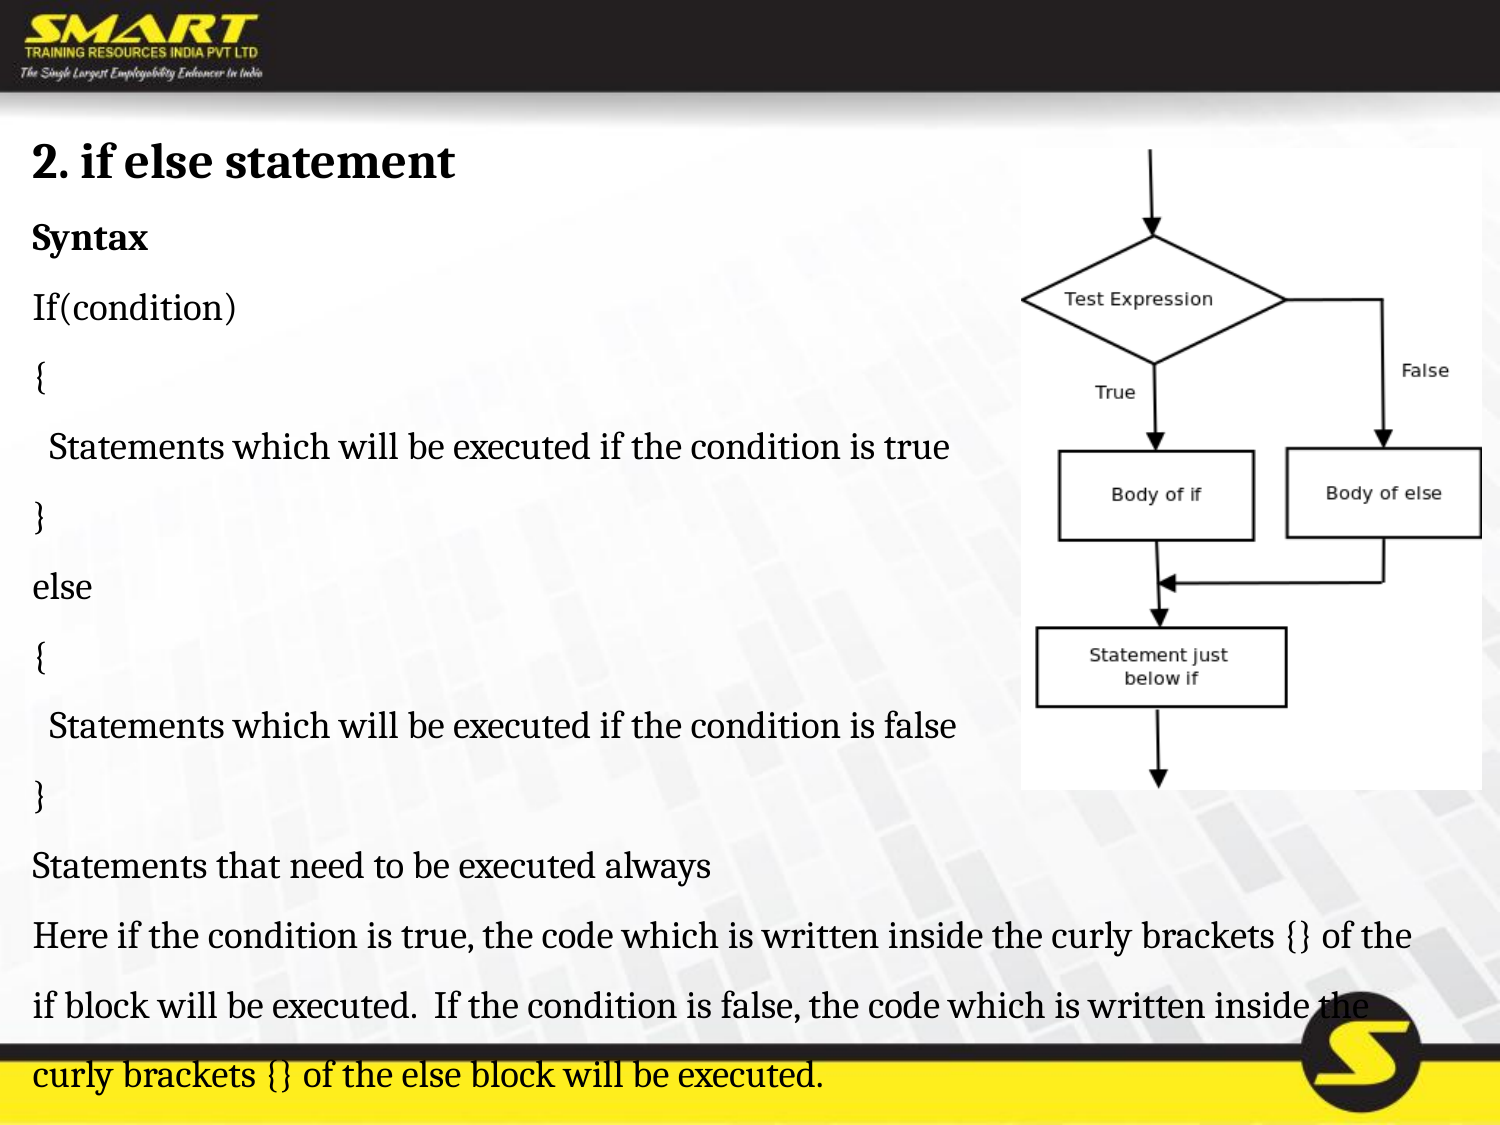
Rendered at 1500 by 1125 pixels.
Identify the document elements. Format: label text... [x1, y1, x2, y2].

picture [0, 0, 1500, 1125]
list 2. if else statement Syntax If(condition) { Statements which will be executed if the condition is true } else { Statements which will be executed if the condition is false } Statements that need to be executed always Here if the condition is true, the code which is written inside the curly brackets {} of the if block will be executed. If the condition is false, the code which is written inside the curly brackets {} of the else block will be executed. [17, 90, 1436, 1106]
